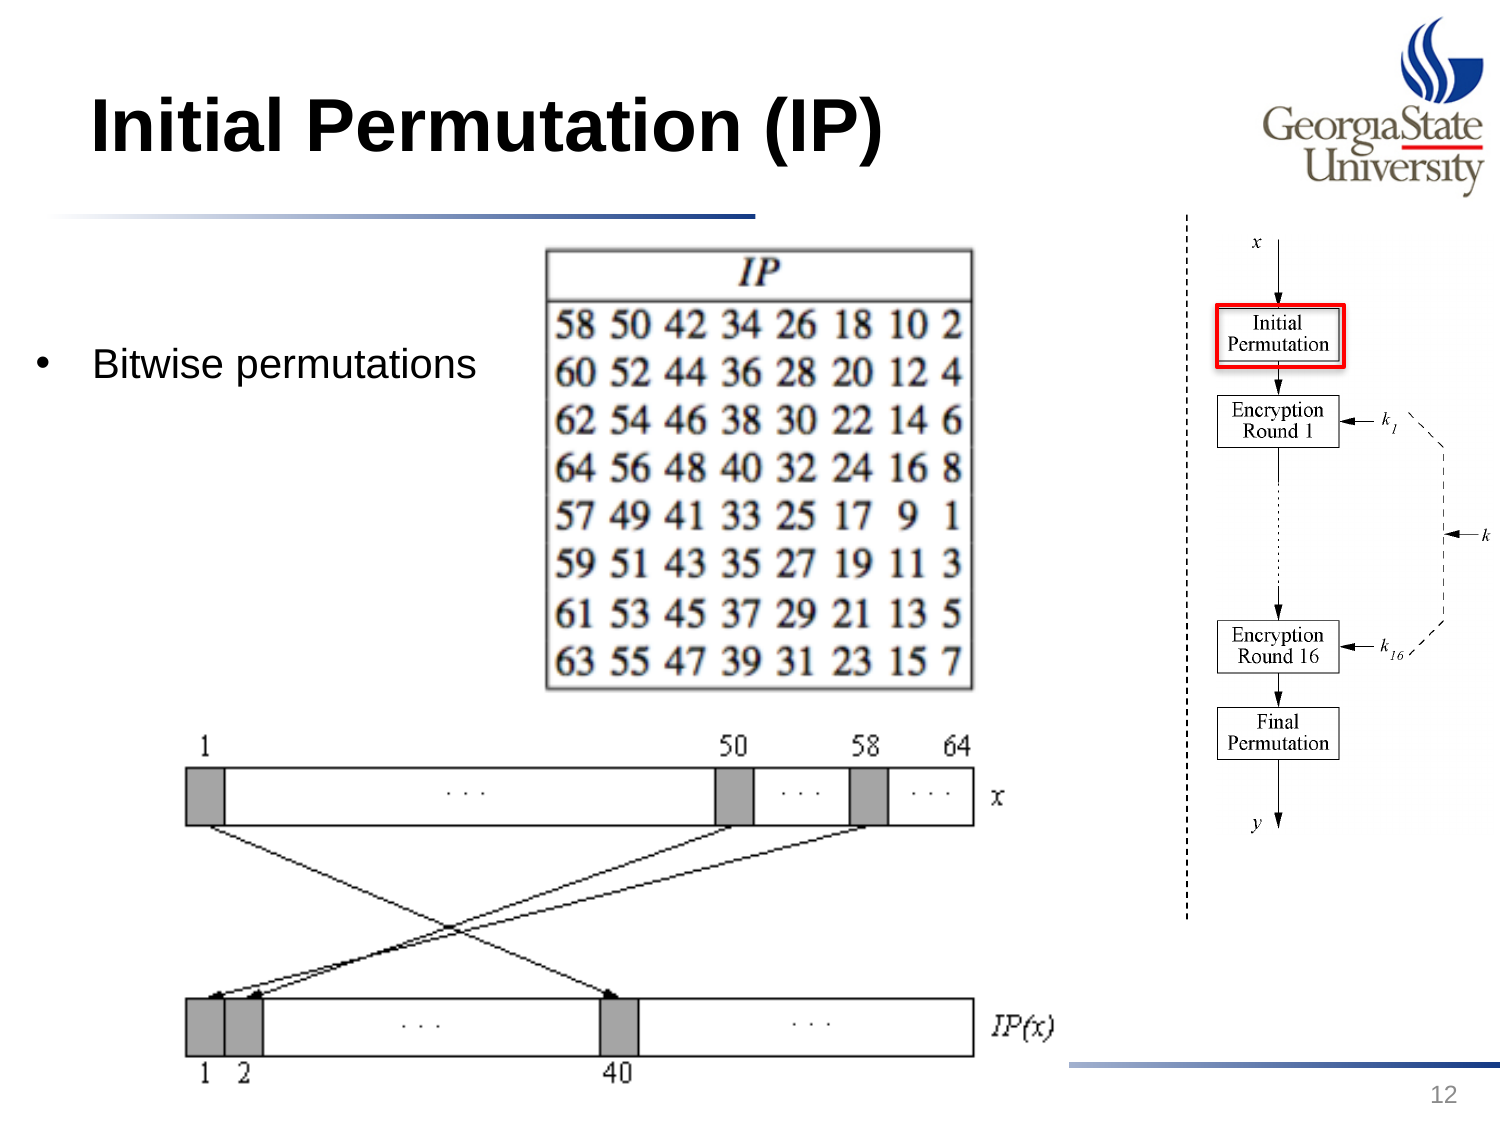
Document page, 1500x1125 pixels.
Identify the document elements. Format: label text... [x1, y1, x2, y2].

title Initial Permutation (IP) [75, 27, 1234, 215]
picture [534, 239, 984, 706]
picture [1216, 234, 1494, 835]
list Bitwise permutations [20, 329, 518, 577]
picture [1247, 0, 1500, 216]
picture [175, 714, 1069, 1105]
slide_number 12 [1123, 1064, 1474, 1124]
